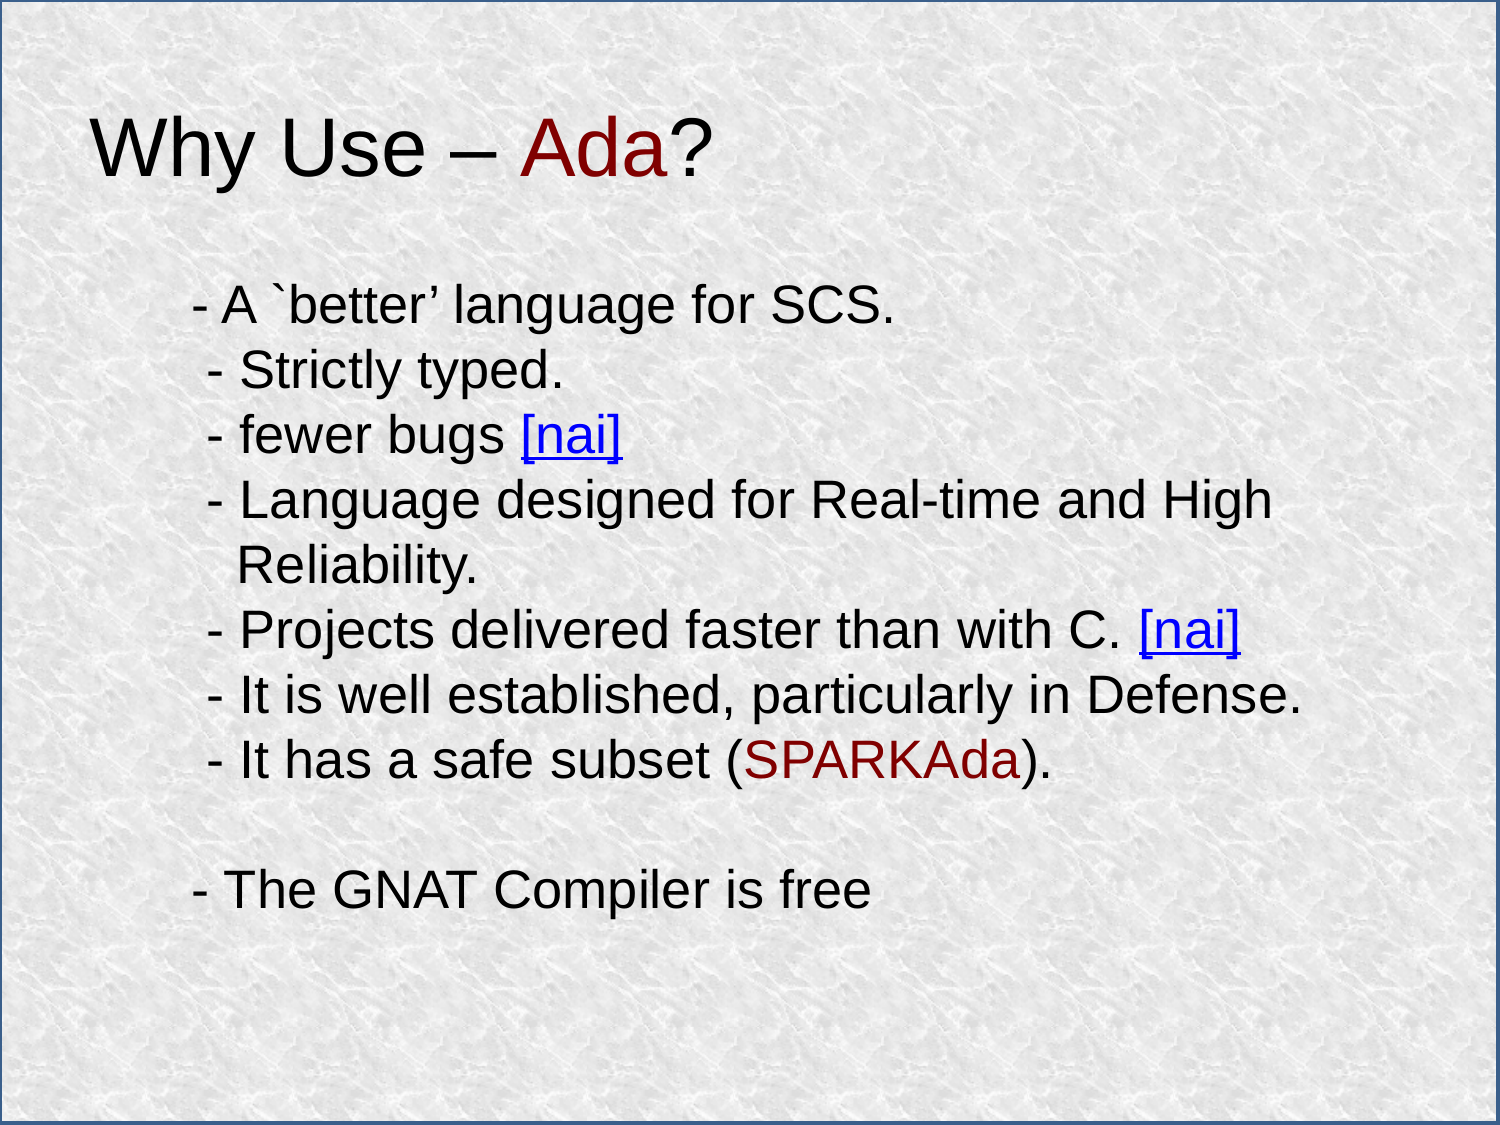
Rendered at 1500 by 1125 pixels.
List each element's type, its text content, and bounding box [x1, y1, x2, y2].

text_box - A `better’ language for SCS. - Strictly typed. - fewer bugs [nai] - Language designed for Real-time and High Reliability. - Projects delivered faster than with C. [nai] - It is well established, particularly in Defense. - It has a safe subset (SPARKAda). - The GNAT Compiler is free [177, 262, 1322, 1004]
text_box Why Use – Ada? [74, 50, 1424, 237]
text_box [0, 0, 1499, 1124]
